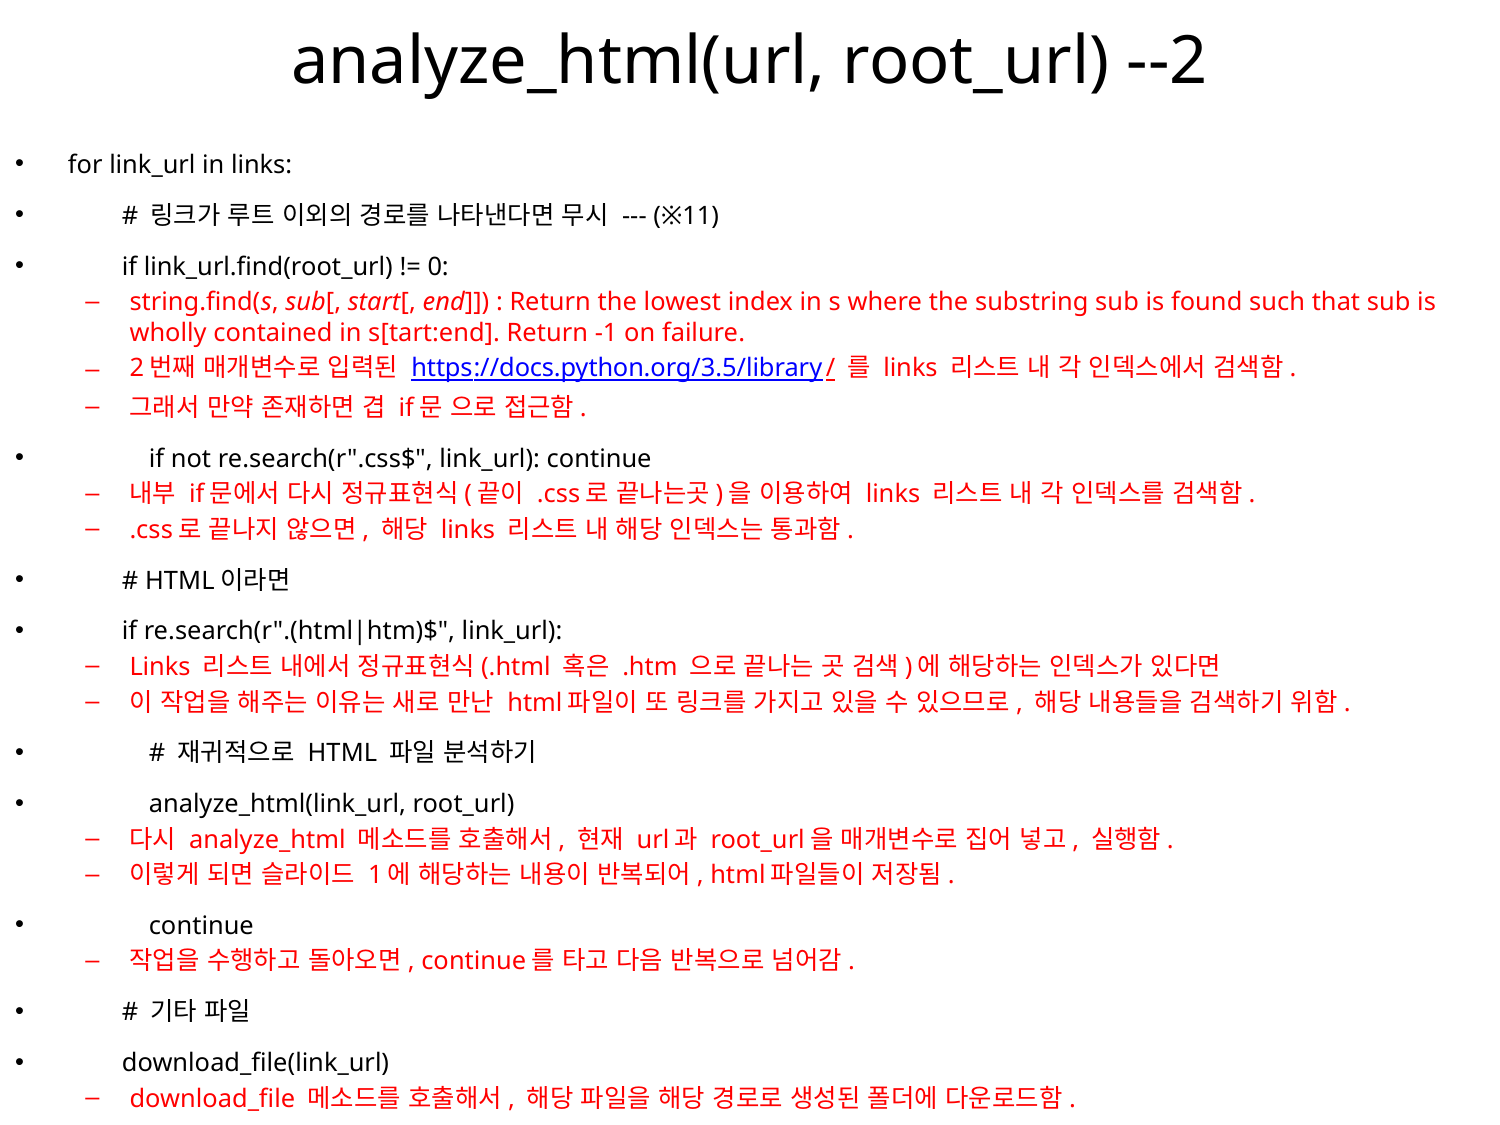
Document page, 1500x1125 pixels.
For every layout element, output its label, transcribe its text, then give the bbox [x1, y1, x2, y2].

list for link_url in links: # 링크가 루트 이외의 경로를 나타낸다면 무시 --- (※11) if link_url.find(root_url) != 0: string.find(s, sub[, start[, end]]) : Return the lowest index in s where the substring sub is found such that sub is wholly contained in s[tart:end]. Return -1 on failure. 2번째 매개변수로 입력된 https://docs.python.org/3.5/library/ 를 links 리스트 내 각 인덱스에서 검색함. 그래서 만약 존재하면 겹 if문 으로 접근함. if not re.search(r".css$", link_url): continue 내부 if문에서 다시 정규표현식(끝이 .css로 끝나는곳)을 이용하여 links 리스트 내 각 인덱스를 검색함. .css로 끝나지 않으면, 해당 links 리스트 내 해당 인덱스는 통과함. # HTML이라면 if re.search(r".(html|htm)$", link_url): Links 리스트 내에서 정규표현식(.html 혹은 .htm 으로 끝나는 곳 검색)에 해당하는 인덱스가 있다면 이 작업을 해주는 이유는 새로 만난 html파일이 또 링크를 가지고 있을 수 있으므로, 해당 내용들을 검색하기 위함. # 재귀적으로 HTML 파일 분석하기 analyze_html(link_url, root_url) 다시 analyze_html 메소드를 호출해서, 현재 url과 root_url을 매개변수로 집어 넣고, 실행함. 이렇게 되면 슬라이드 1에 해당하는 내용이 반복되어, html파일들이 저장됨. continue 작업을 수행하고 돌아오면, continue를 타고 다음 반복으로 넘어감. # 기타 파일 download_file(link_url) download_file 메소드를 호출해서, 해당 파일을 해당 경로로 생성된 폴더에 다운로드함. [0, 125, 1500, 1125]
title analyze_html(url, root_url) --2 [75, 0, 1425, 114]
